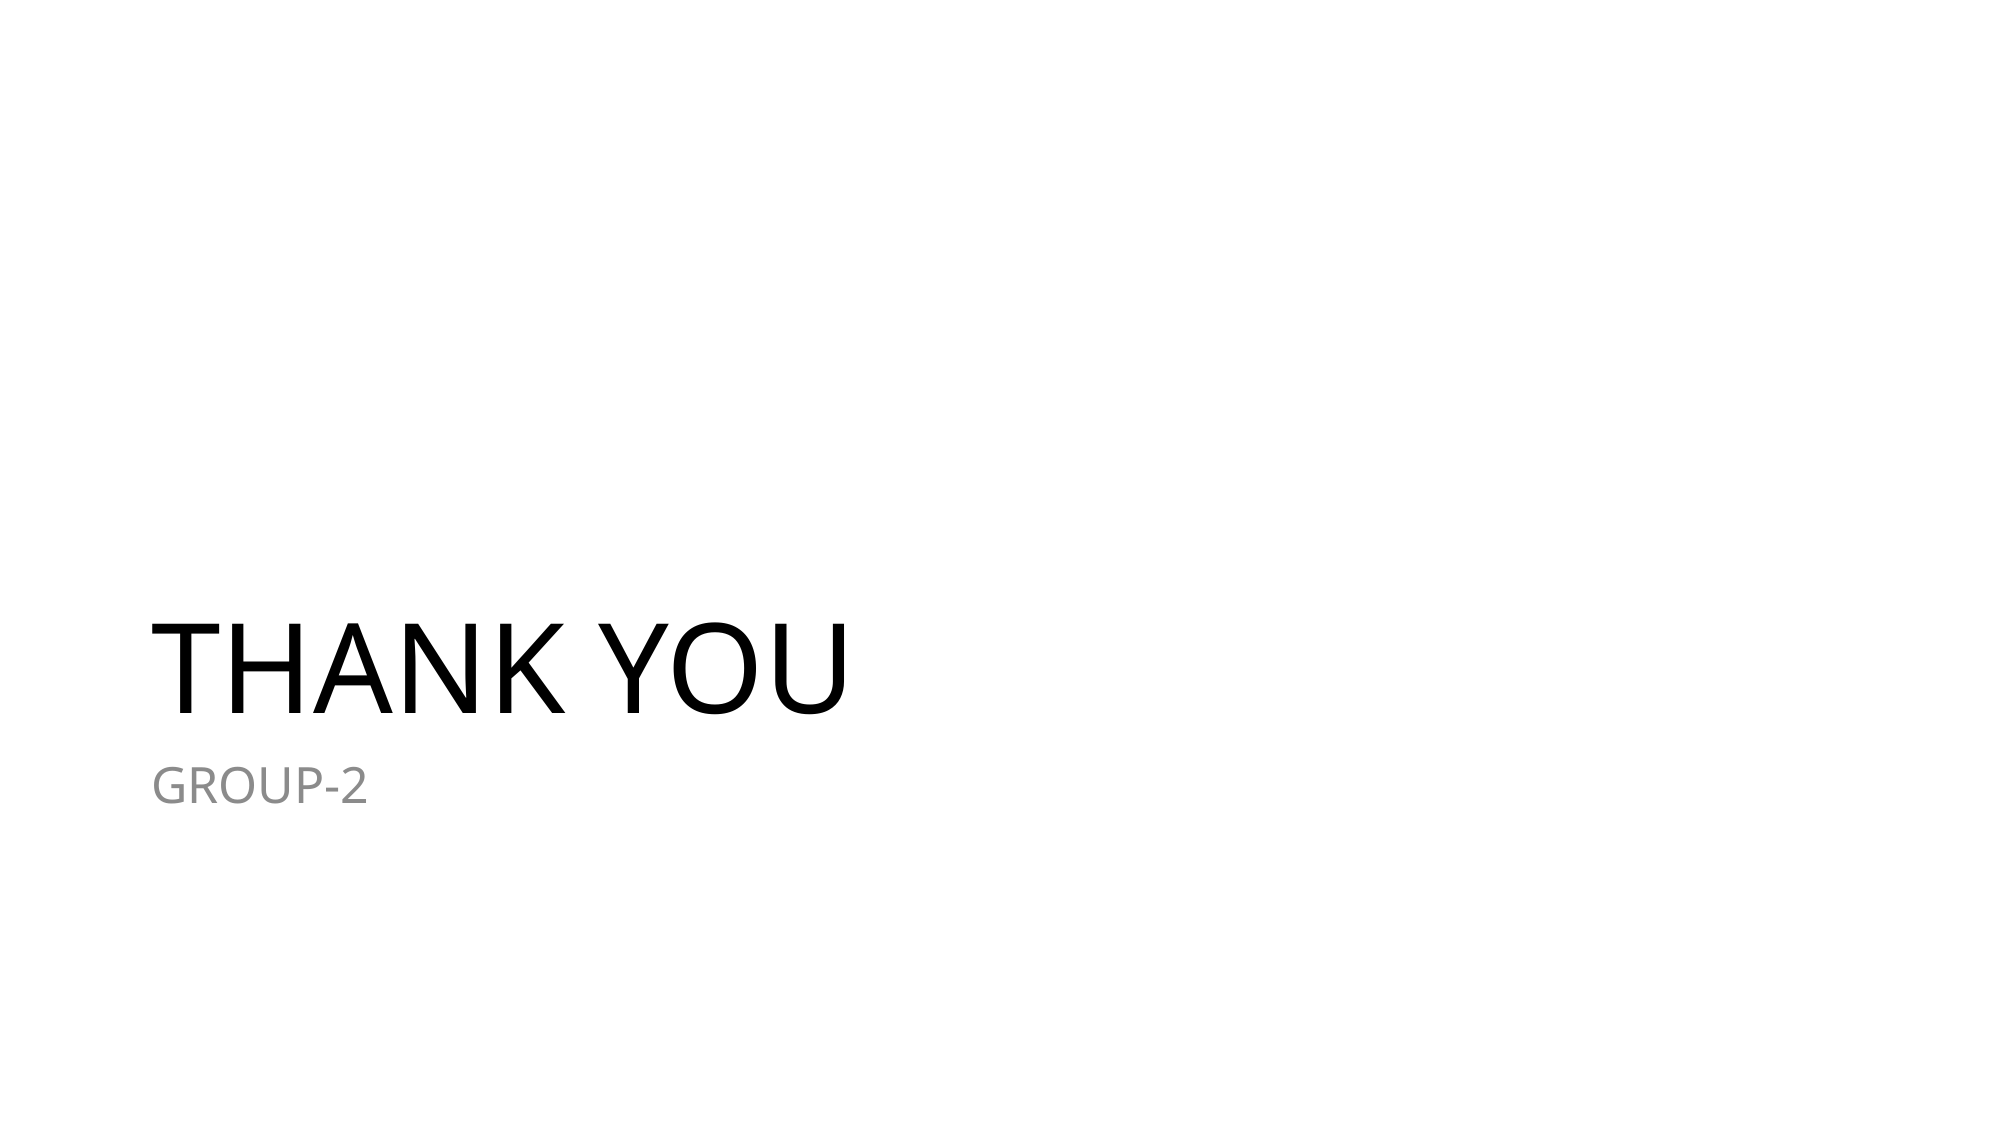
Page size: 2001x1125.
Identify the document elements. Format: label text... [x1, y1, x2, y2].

list GROUP-2 [136, 752, 1862, 999]
title THANK YOU [136, 280, 1862, 749]
